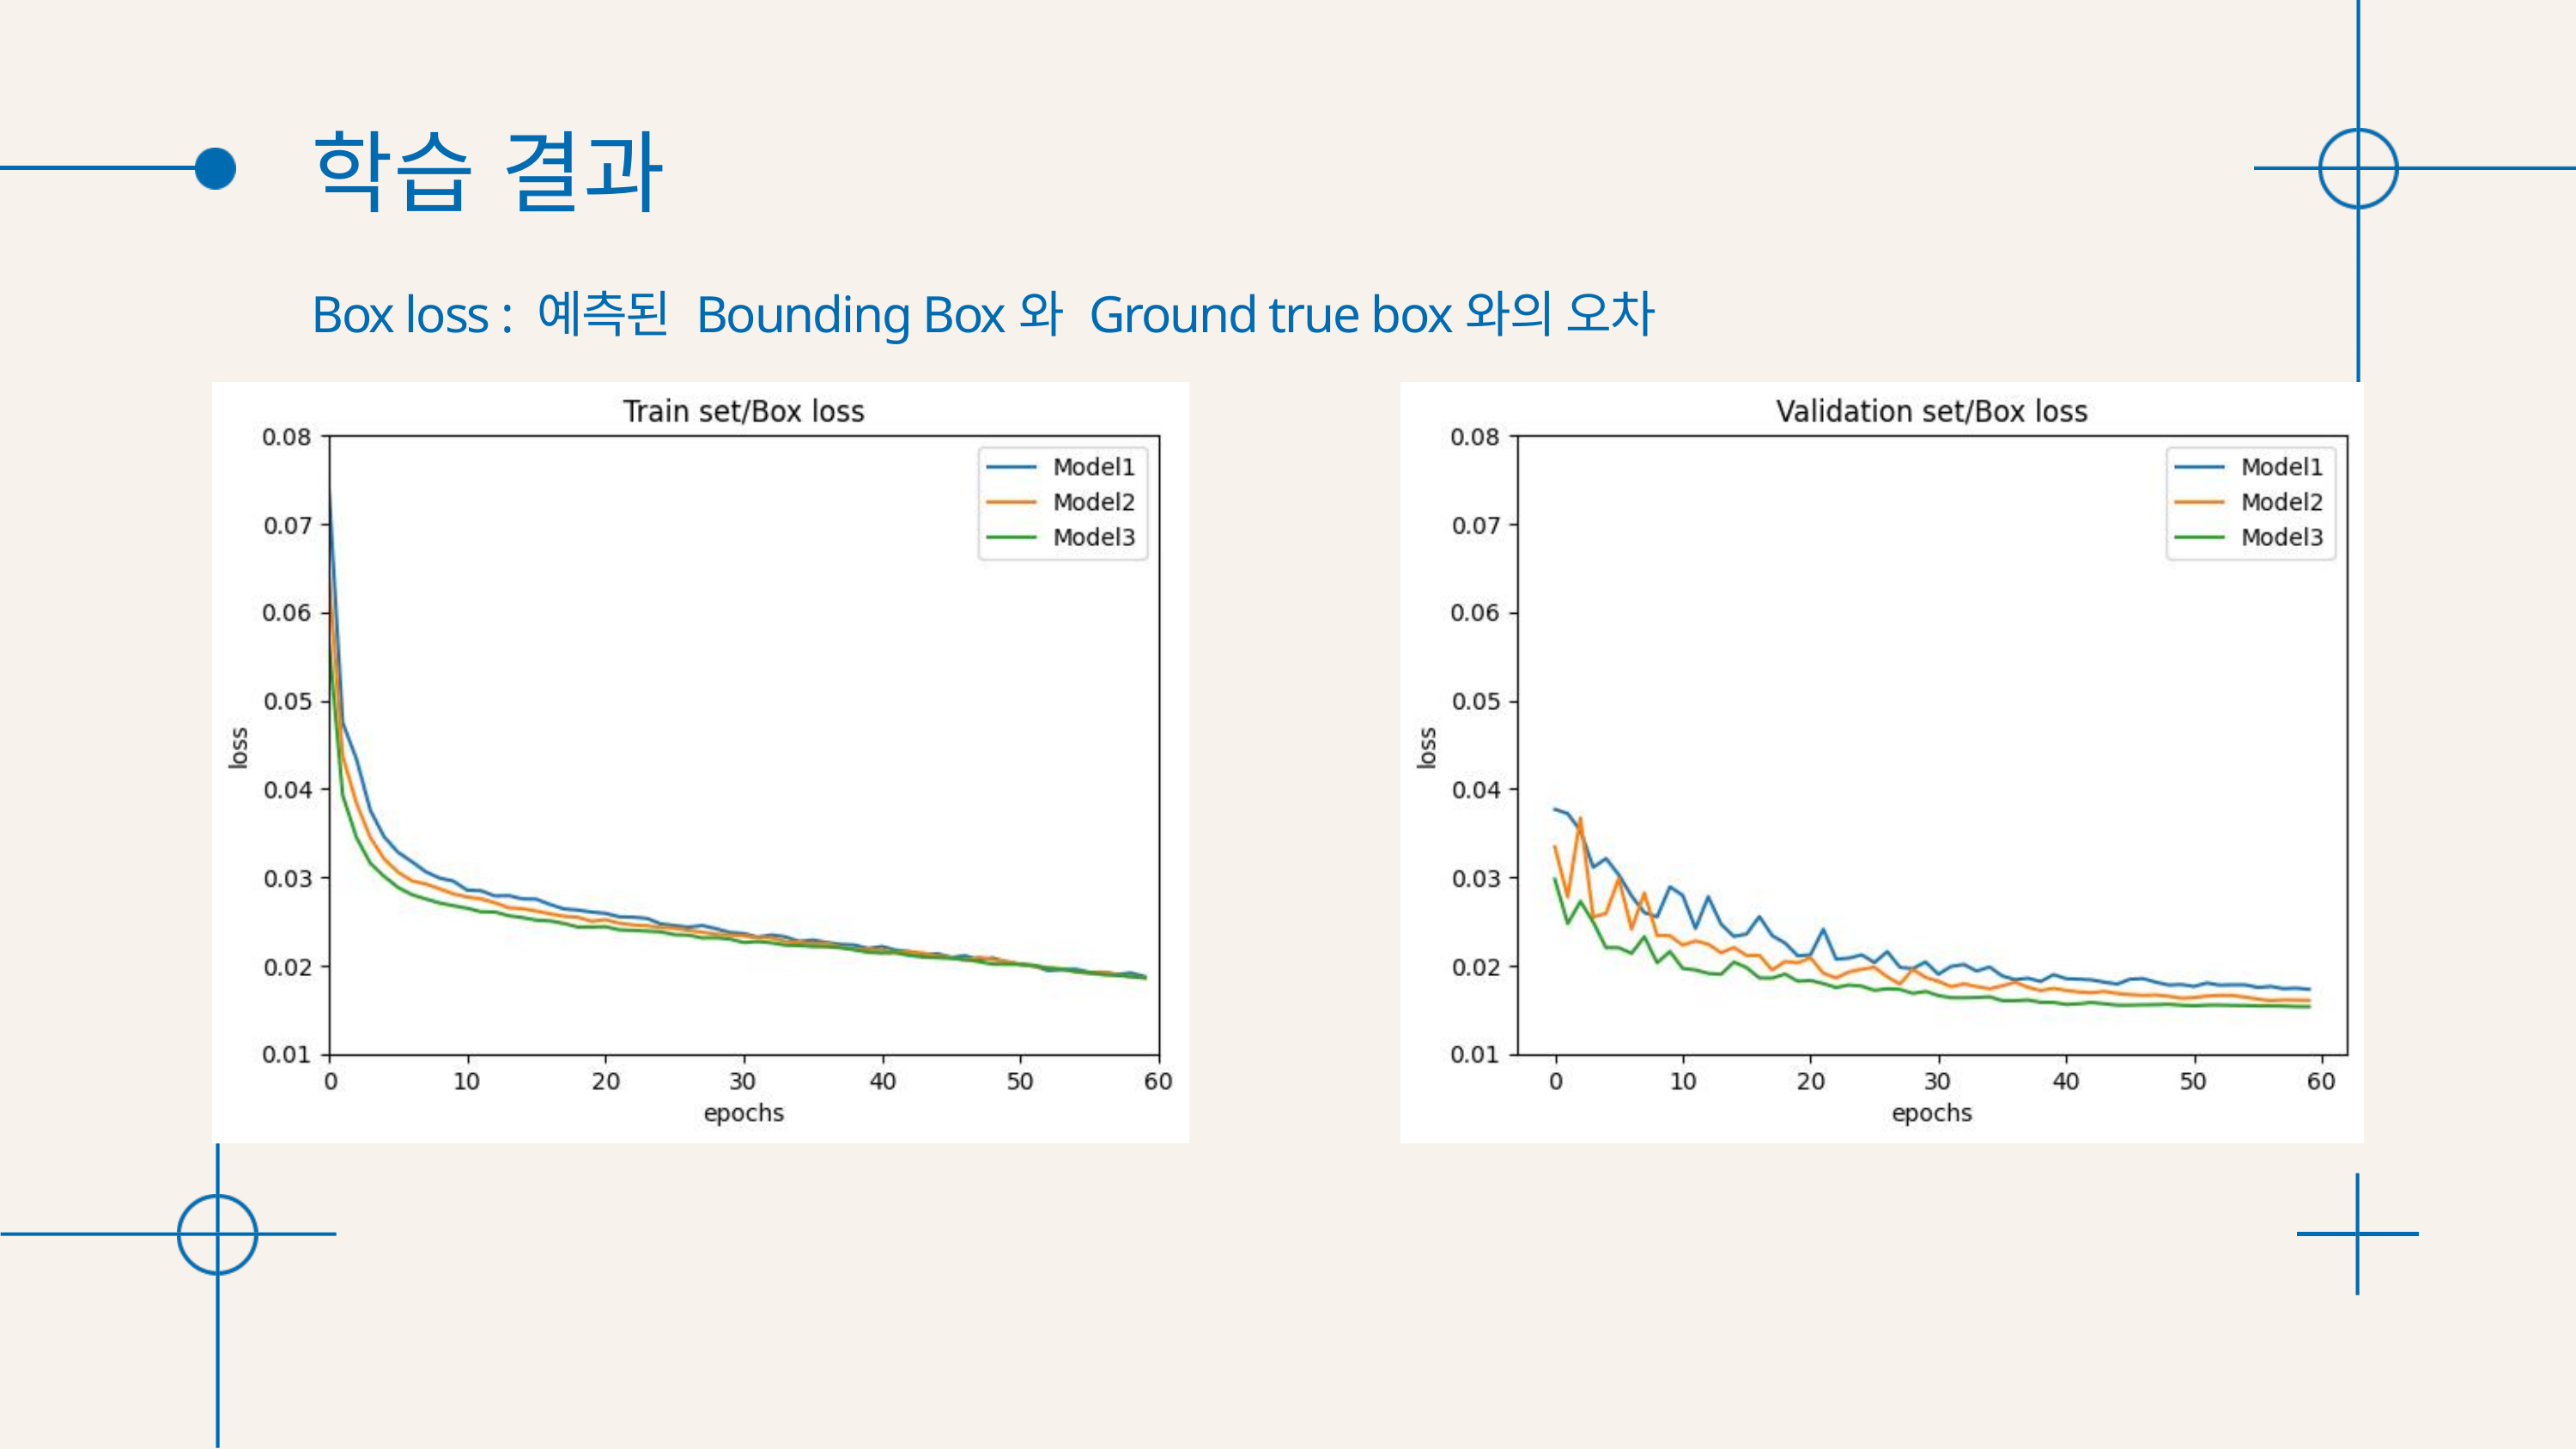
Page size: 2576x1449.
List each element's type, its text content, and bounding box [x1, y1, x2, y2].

text_box Box loss : 예측된 Bounding Box와 Ground true box와의 오차 [311, 263, 1704, 333]
picture [1400, 0, 2576, 1143]
picture [0, 148, 237, 191]
text_box 학습 결과 [311, 103, 1777, 229]
picture [0, 382, 1189, 1447]
picture [2296, 1173, 2419, 1294]
